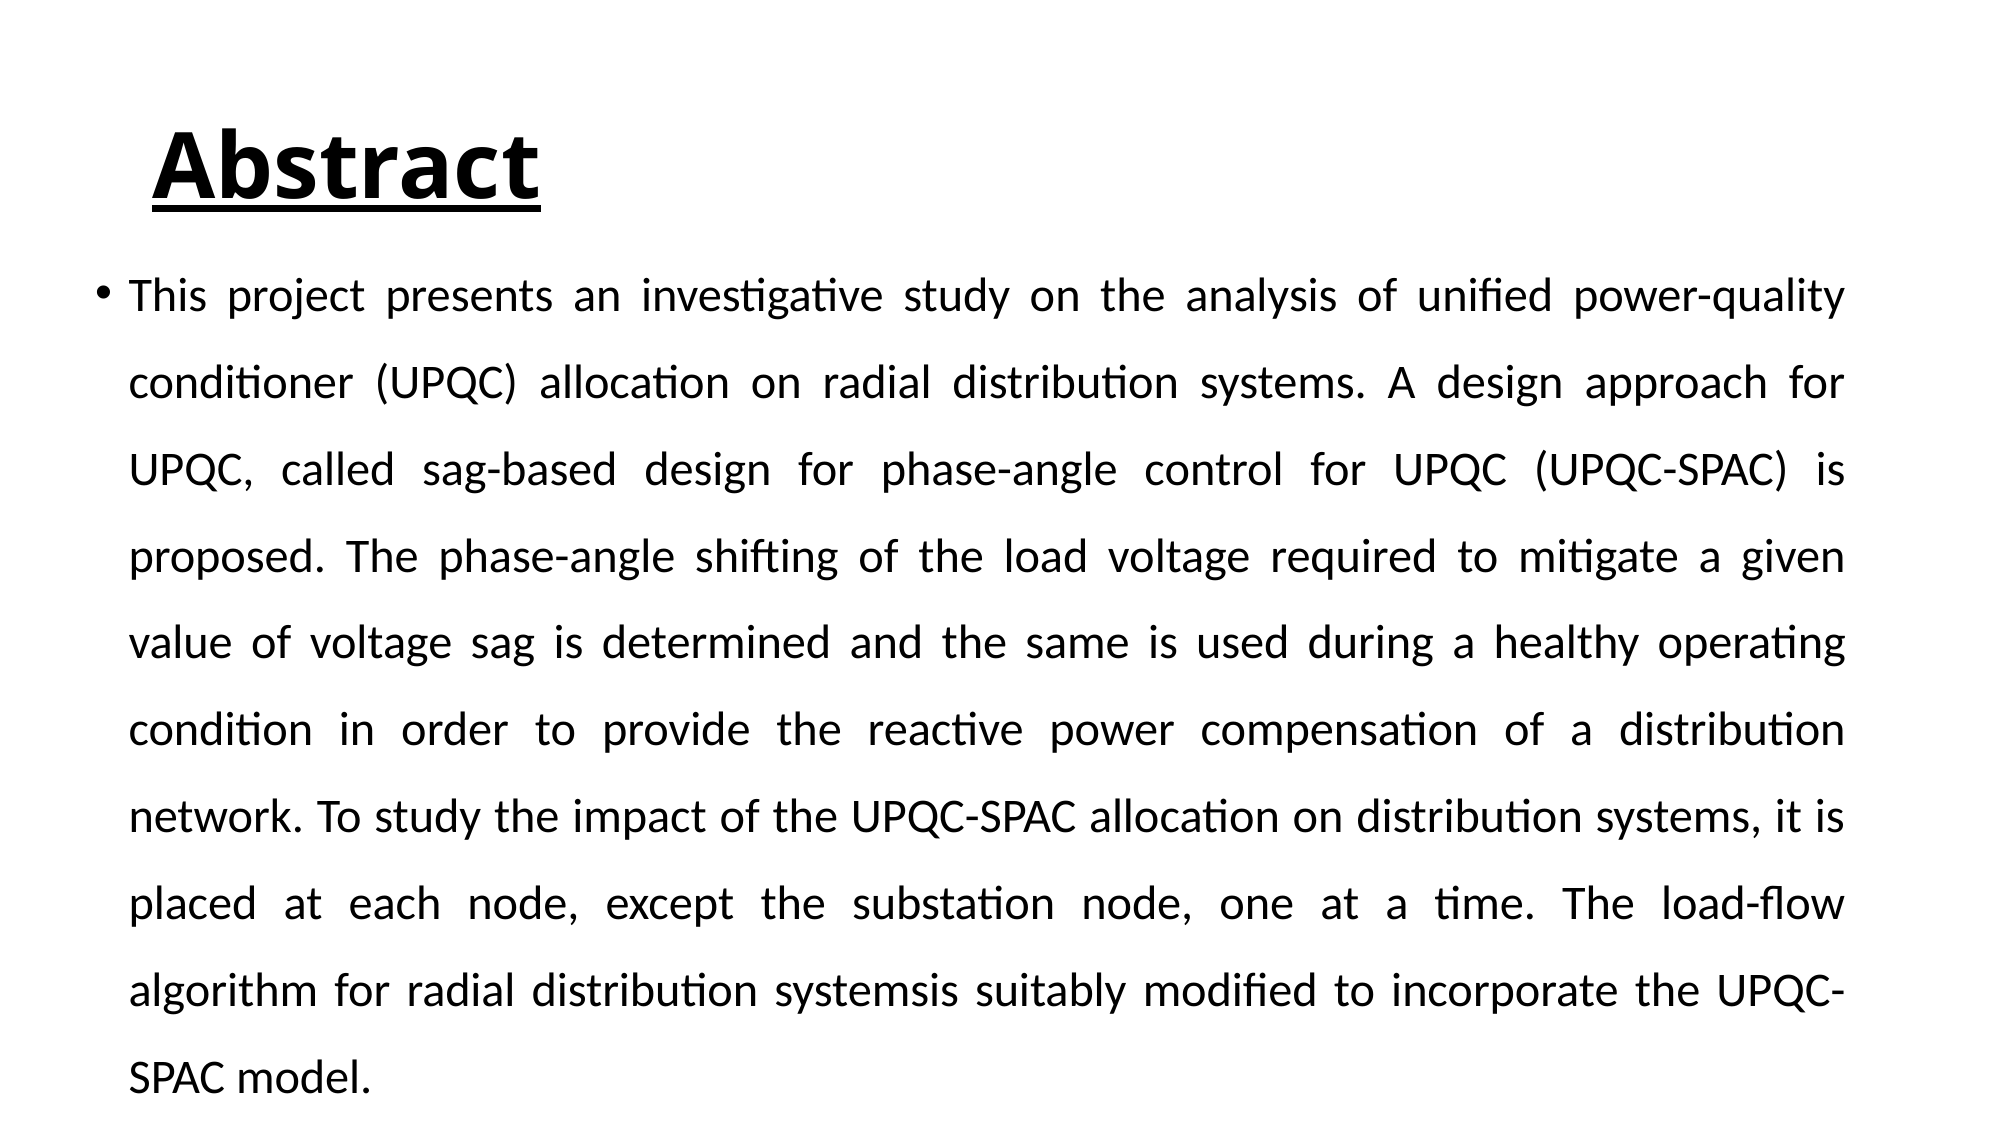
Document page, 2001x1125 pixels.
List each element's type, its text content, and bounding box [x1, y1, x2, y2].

title Abstract [137, 59, 1863, 226]
list This project presents an investigative study on the analysis of unified power-quality conditioner (UPQC) allocation on radial distribution systems. A design approach for UPQC, called sag-based design for phase-angle control for UPQC (UPQC-SPAC) is proposed. The phase-angle shifting of the load voltage required to mitigate a given value of voltage sag is determined and the same is used during a healthy operating condition in order to provide the reactive power compensation of a distribution network. To study the impact of the UPQC-SPAC allocation on distribution systems, it is placed at each node, except the substation node, one at a time. The load-flow algorithm for radial distribution systemsis suitably modified to incorporate the UPQC-SPAC model. [80, 226, 1863, 1125]
